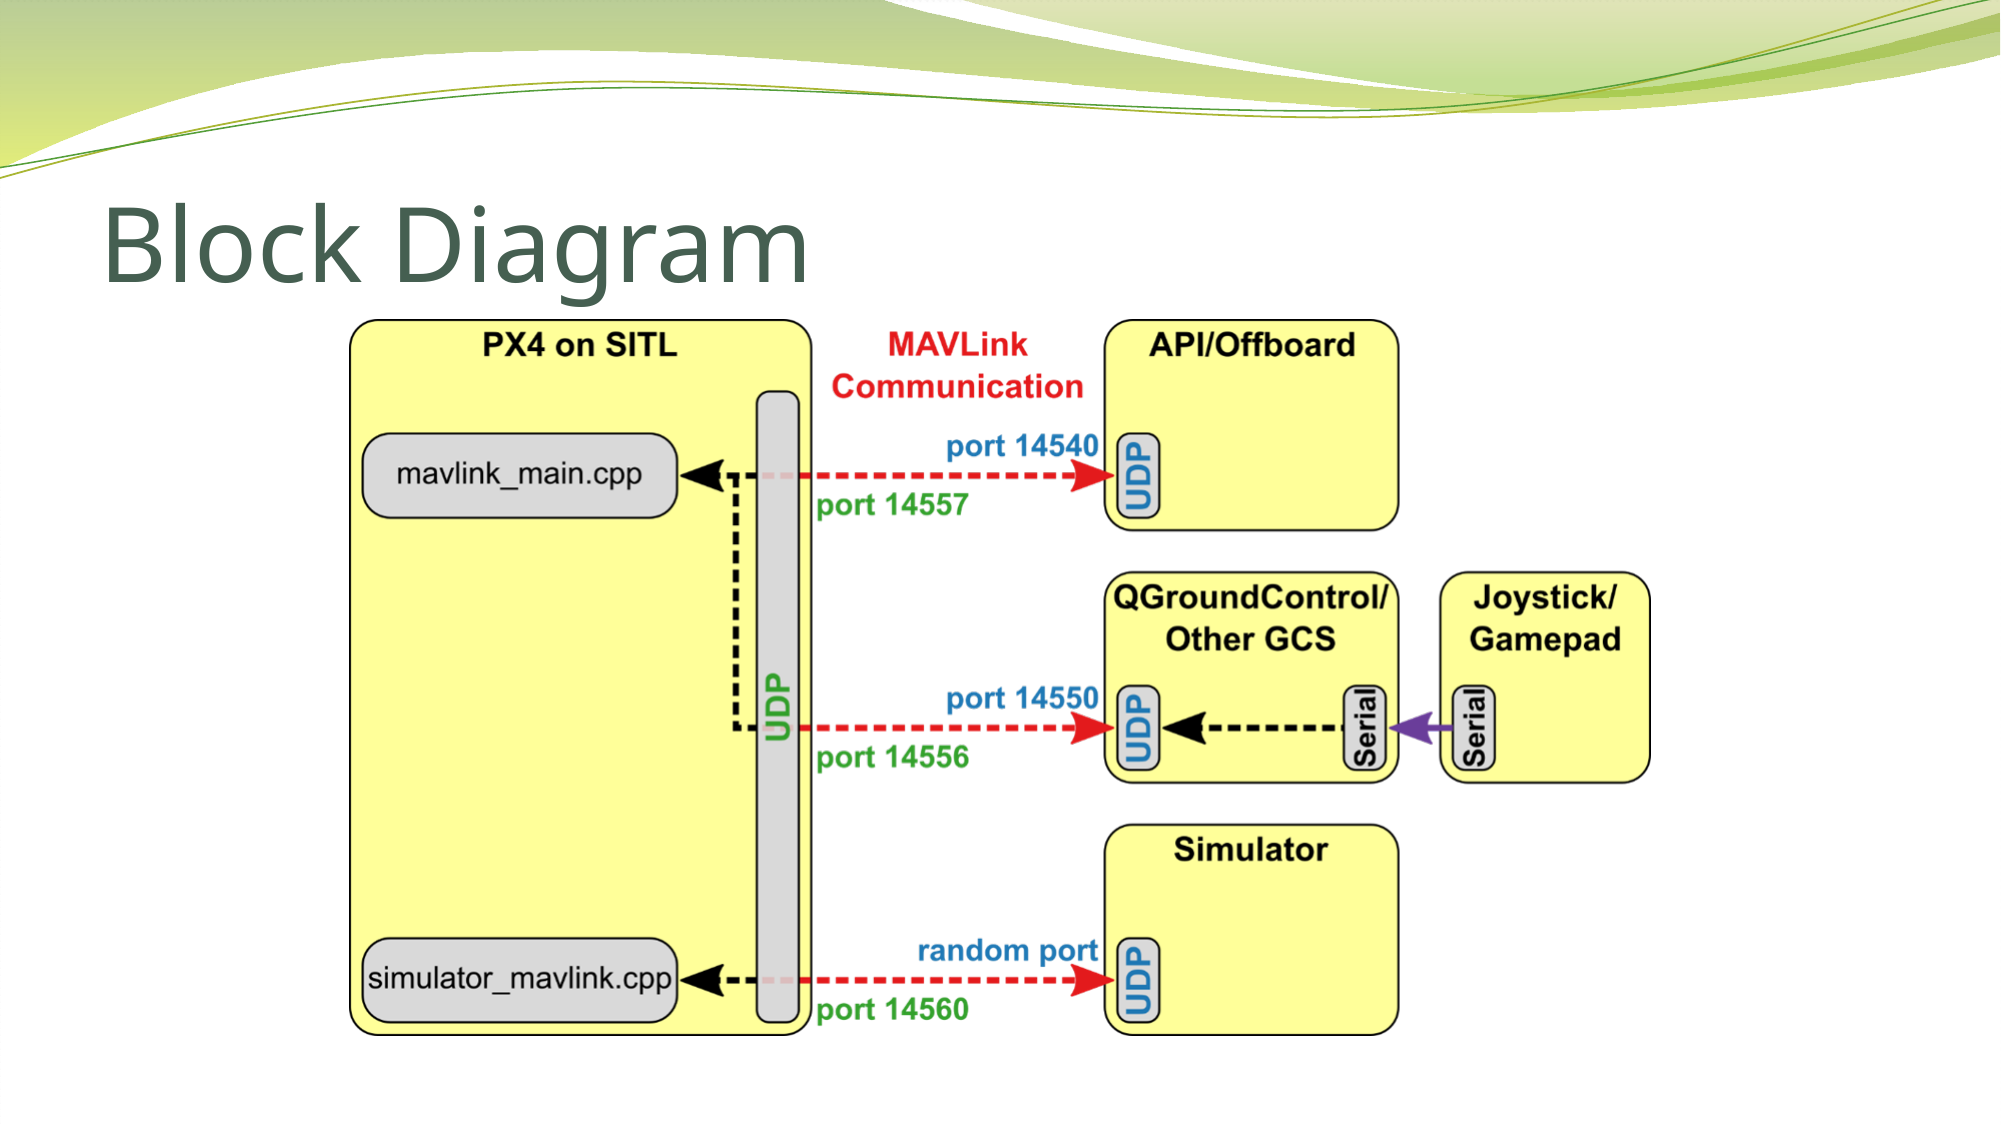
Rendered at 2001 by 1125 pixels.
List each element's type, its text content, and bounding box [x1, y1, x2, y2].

title Block Diagram [99, 115, 1900, 303]
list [349, 319, 1651, 1036]
